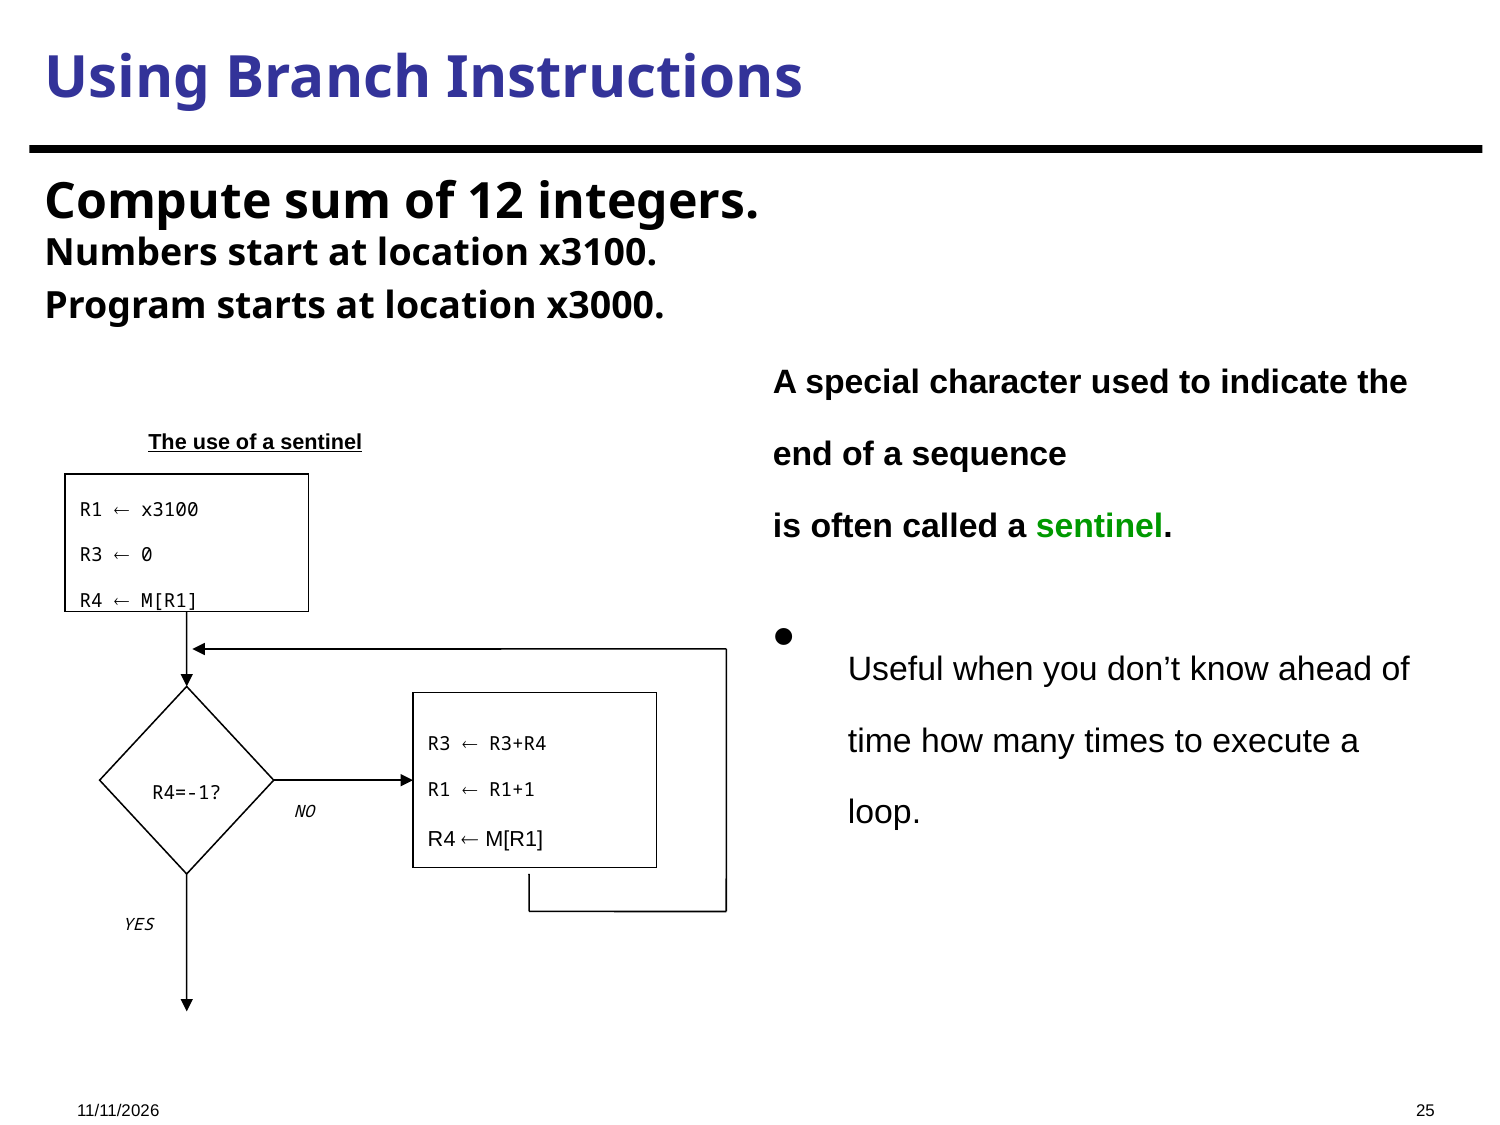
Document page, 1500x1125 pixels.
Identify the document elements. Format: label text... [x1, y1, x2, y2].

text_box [64, 473, 727, 1012]
text_box 25 [999, 1072, 1450, 1113]
text_box A special character used to indicate the end of a sequence is often called a sentinel. Useful when you don’t know ahead of time how many times to execute a loop. [758, 314, 1450, 831]
list Compute sum of 12 integers. Numbers start at location x3100. Program starts at location x3000. [29, 160, 1480, 1061]
title Using Branch Instructions [29, 11, 1480, 138]
text_box 2023/11/2 [62, 1072, 438, 1113]
text_box The use of a sentinel [133, 395, 378, 462]
